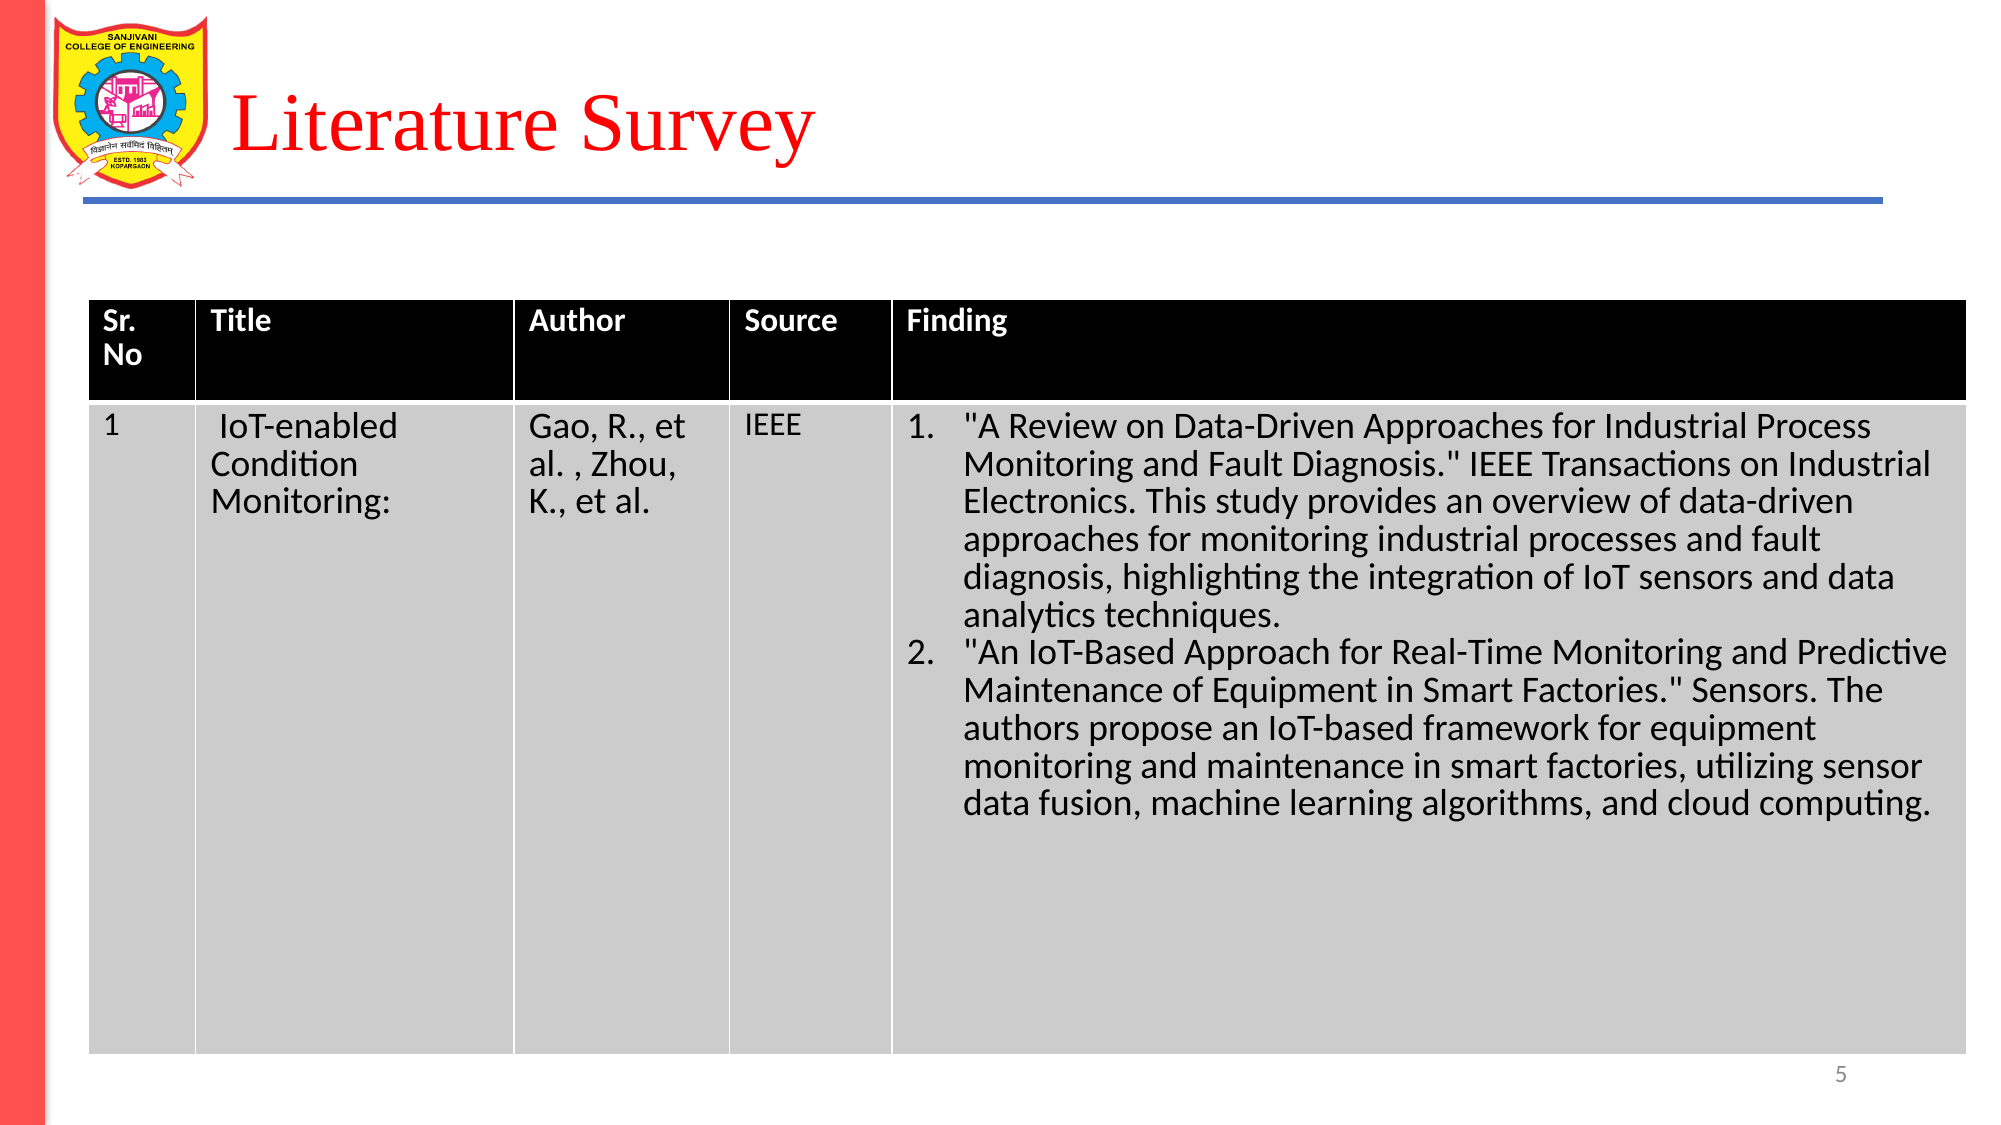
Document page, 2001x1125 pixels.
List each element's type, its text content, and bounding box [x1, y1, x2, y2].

table_header Title [196, 300, 513, 400]
table_cell 1 [89, 405, 195, 1054]
text_box [57, 218, 1955, 671]
table_cell Gao, R., et al. , Zhou, K., et al. [515, 405, 729, 1054]
table_header Source [730, 300, 891, 400]
table_header Sr. No [89, 300, 195, 400]
text_box Literature Survey [216, 46, 1901, 201]
table_cell IEEE [730, 405, 891, 1054]
table_header Finding [893, 300, 1966, 400]
picture [53, 16, 208, 189]
table_cell IoT-enabled Condition Monitoring: [196, 405, 513, 1054]
table_header Author [515, 300, 729, 400]
table_cell "A Review on Data-Driven Approaches for Industrial Process Monitoring and Fault Diagnosis." IEEE Transactions on Industrial Electronics. This study provides an overview of data-driven approaches for monitoring industrial processes and fault diagnosis, highlighting the integration of IoT sensors and data analytics techniques. "An IoT-Based Approach for Real-Time Monitoring and Predictive Maintenance of Equipment in Smart Factories." Sensors. The authors propose an IoT-based framework for equipment monitoring and maintenance in smart factories, utilizing sensor data fusion, machine learning algorithms, and cloud computing. [893, 405, 1966, 1054]
text_box [0, 0, 45, 1125]
slide_number 5 [1412, 1056, 1863, 1103]
